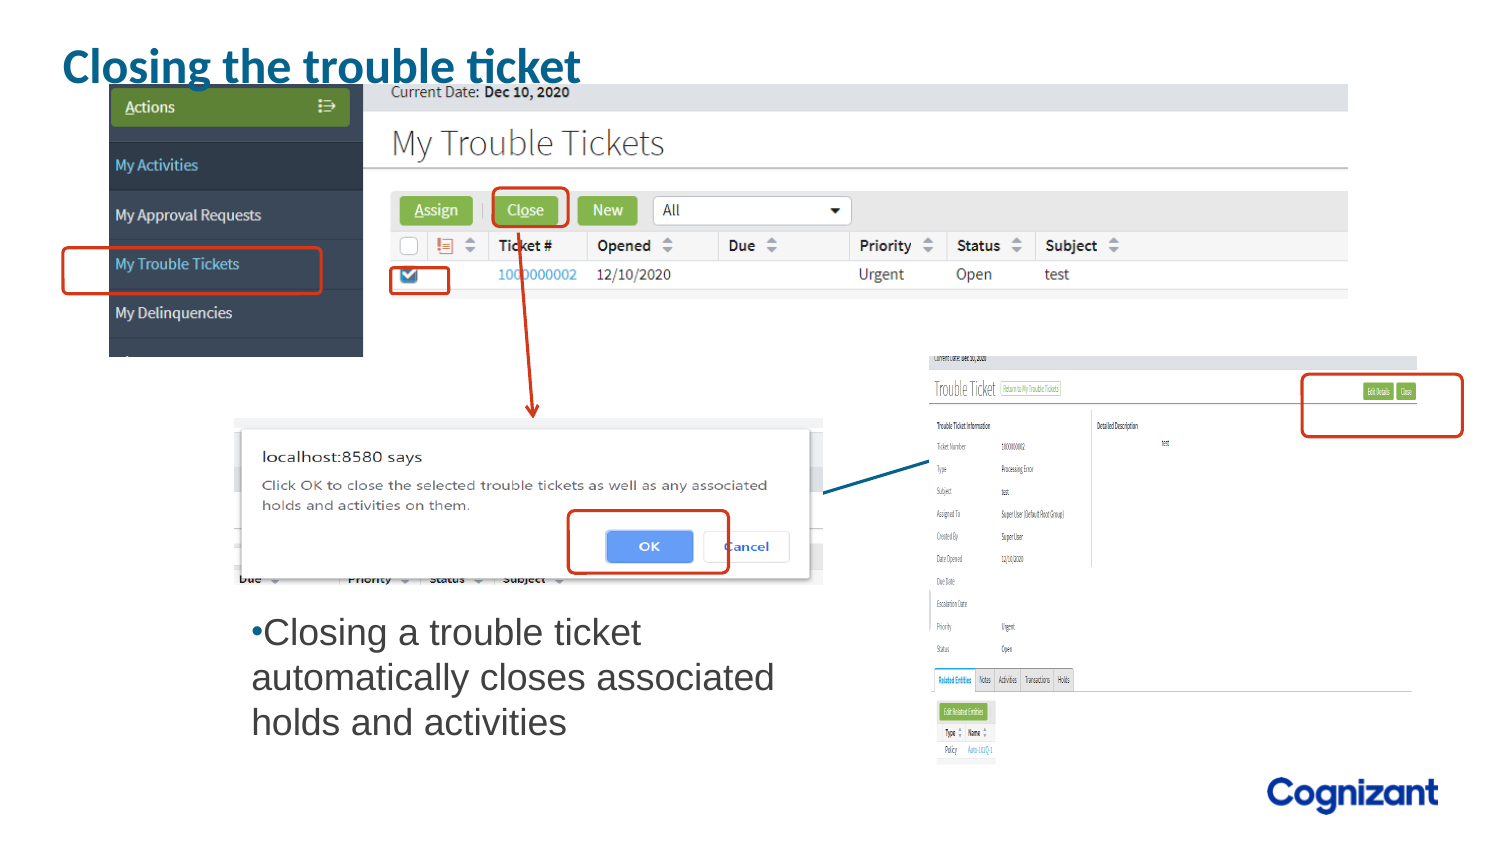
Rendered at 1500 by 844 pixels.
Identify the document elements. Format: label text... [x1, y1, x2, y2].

text_box [524, 357, 540, 418]
title Closing the trouble ticket [63, 45, 1438, 147]
text_box [1417, 374, 1463, 437]
text_box [62, 247, 109, 294]
list Closing a trouble ticket automatically closes associated holds and activities [251, 607, 870, 798]
picture [234, 418, 823, 585]
picture [1267, 777, 1438, 815]
picture [109, 84, 1417, 774]
